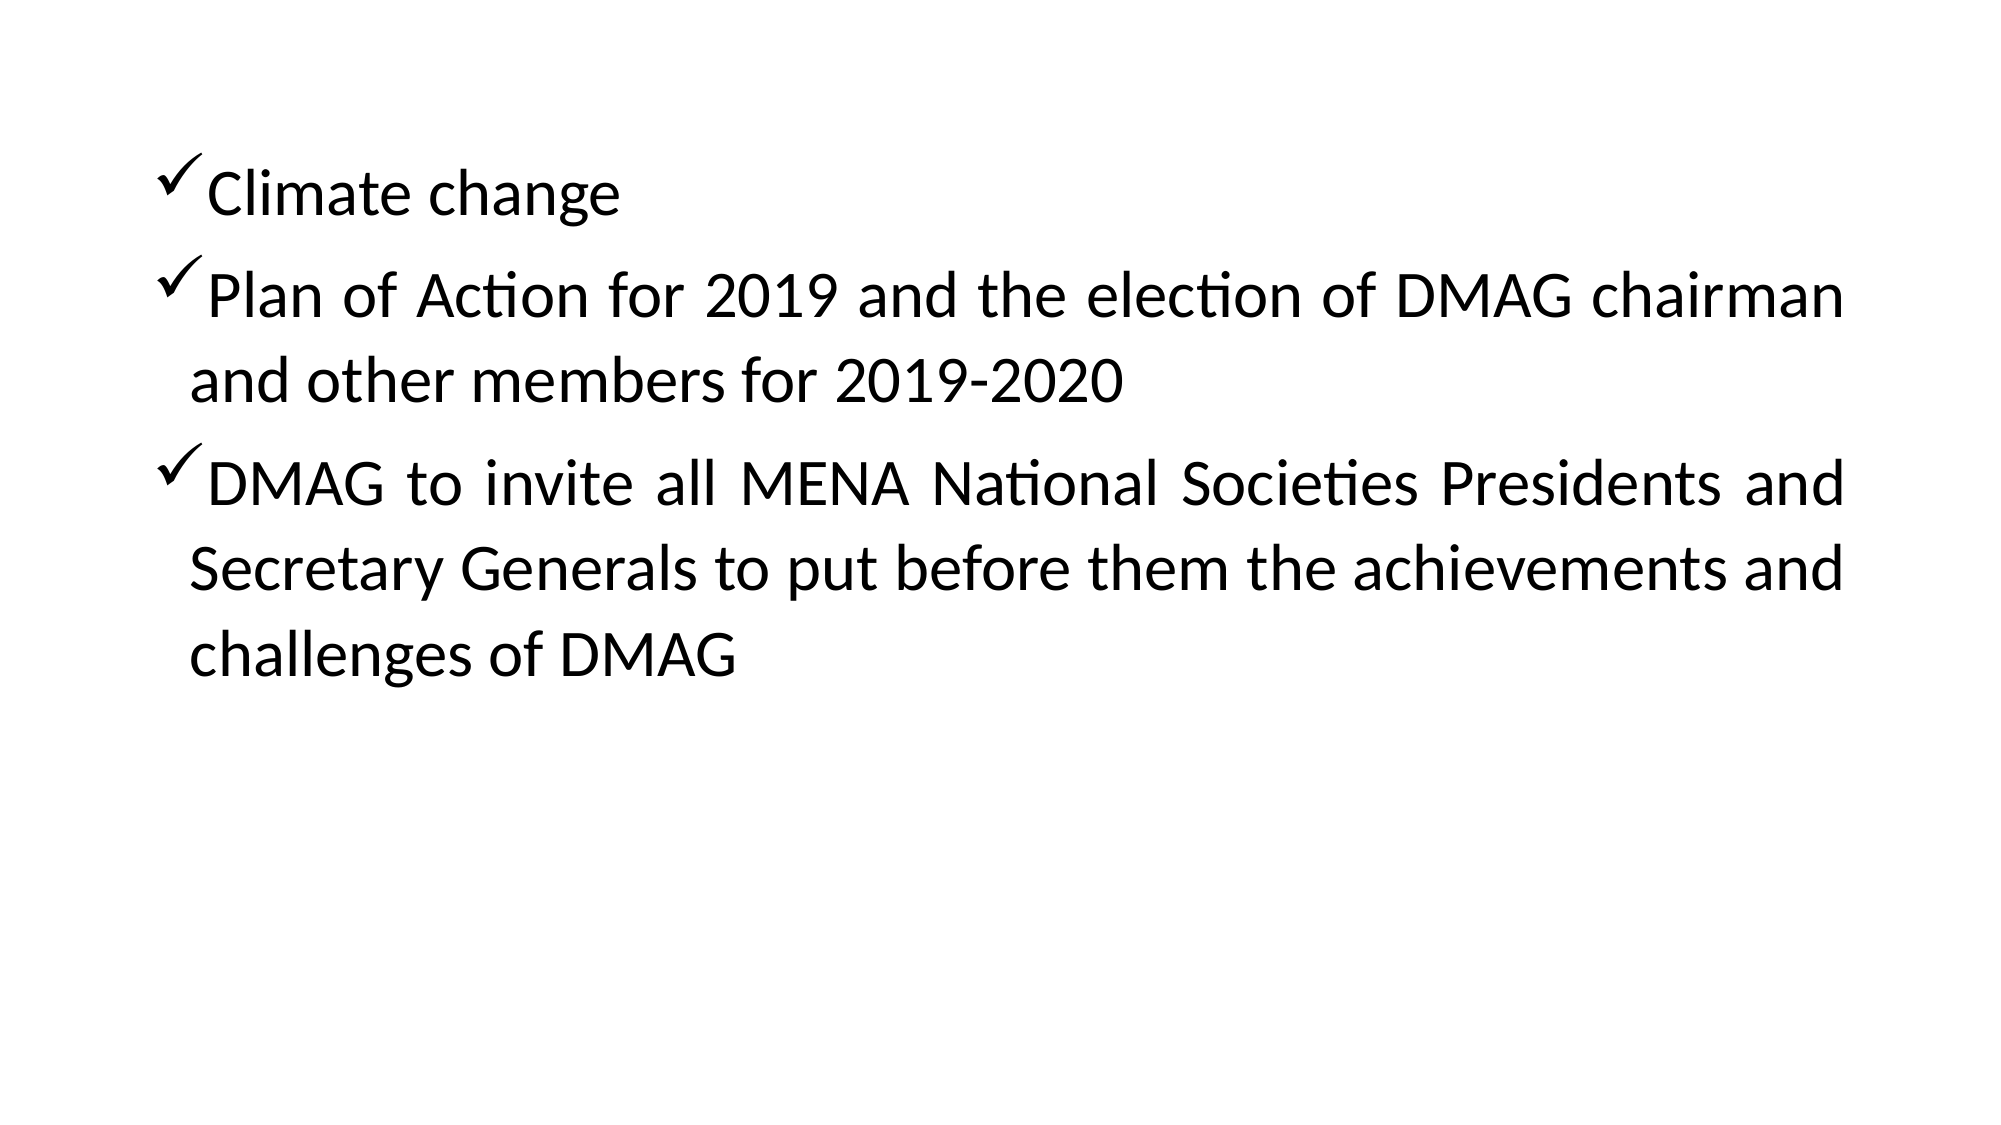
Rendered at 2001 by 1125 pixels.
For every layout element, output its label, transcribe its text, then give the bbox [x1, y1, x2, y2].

list Climate change Plan of Action for 2019 and the election of DMAG chairman and other members for 2019-2020 DMAG to invite all MENA National Societies Presidents and Secretary Generals to put before them the achievements and challenges of DMAG [137, 135, 1863, 1014]
